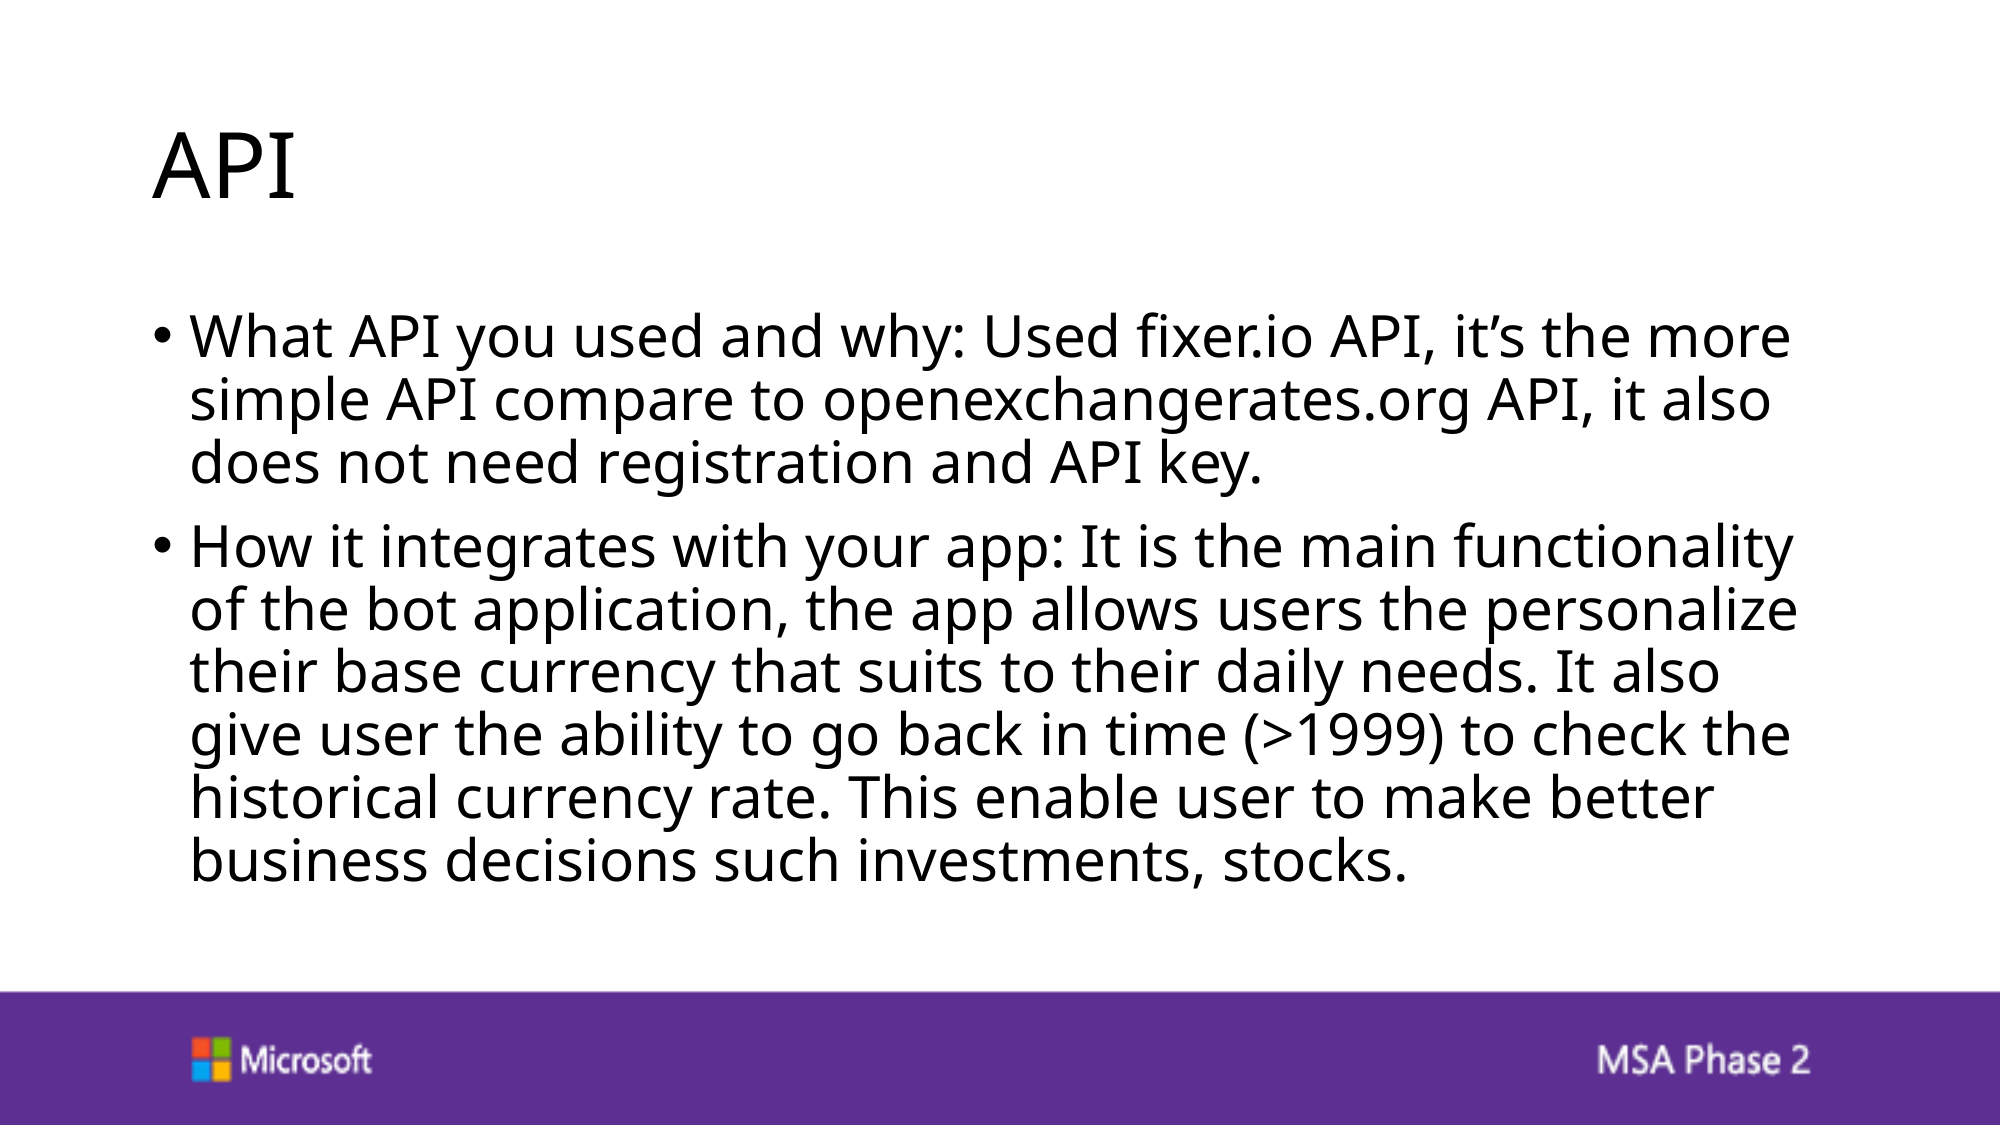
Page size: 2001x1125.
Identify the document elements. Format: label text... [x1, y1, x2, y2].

title API [137, 59, 1863, 278]
list What API you used and why: Used fixer.io API, it’s the more simple API compare to openexchangerates.org API, it also does not need registration and API key. How it integrates with your app: It is the main functionality of the bot application, the app allows users the personalize their base currency that suits to their daily needs. It also give user the ability to go back in time (>1999) to check the historical currency rate. This enable user to make better business decisions such investments, stocks. [137, 299, 1863, 1014]
picture [0, 0, 2000, 1125]
